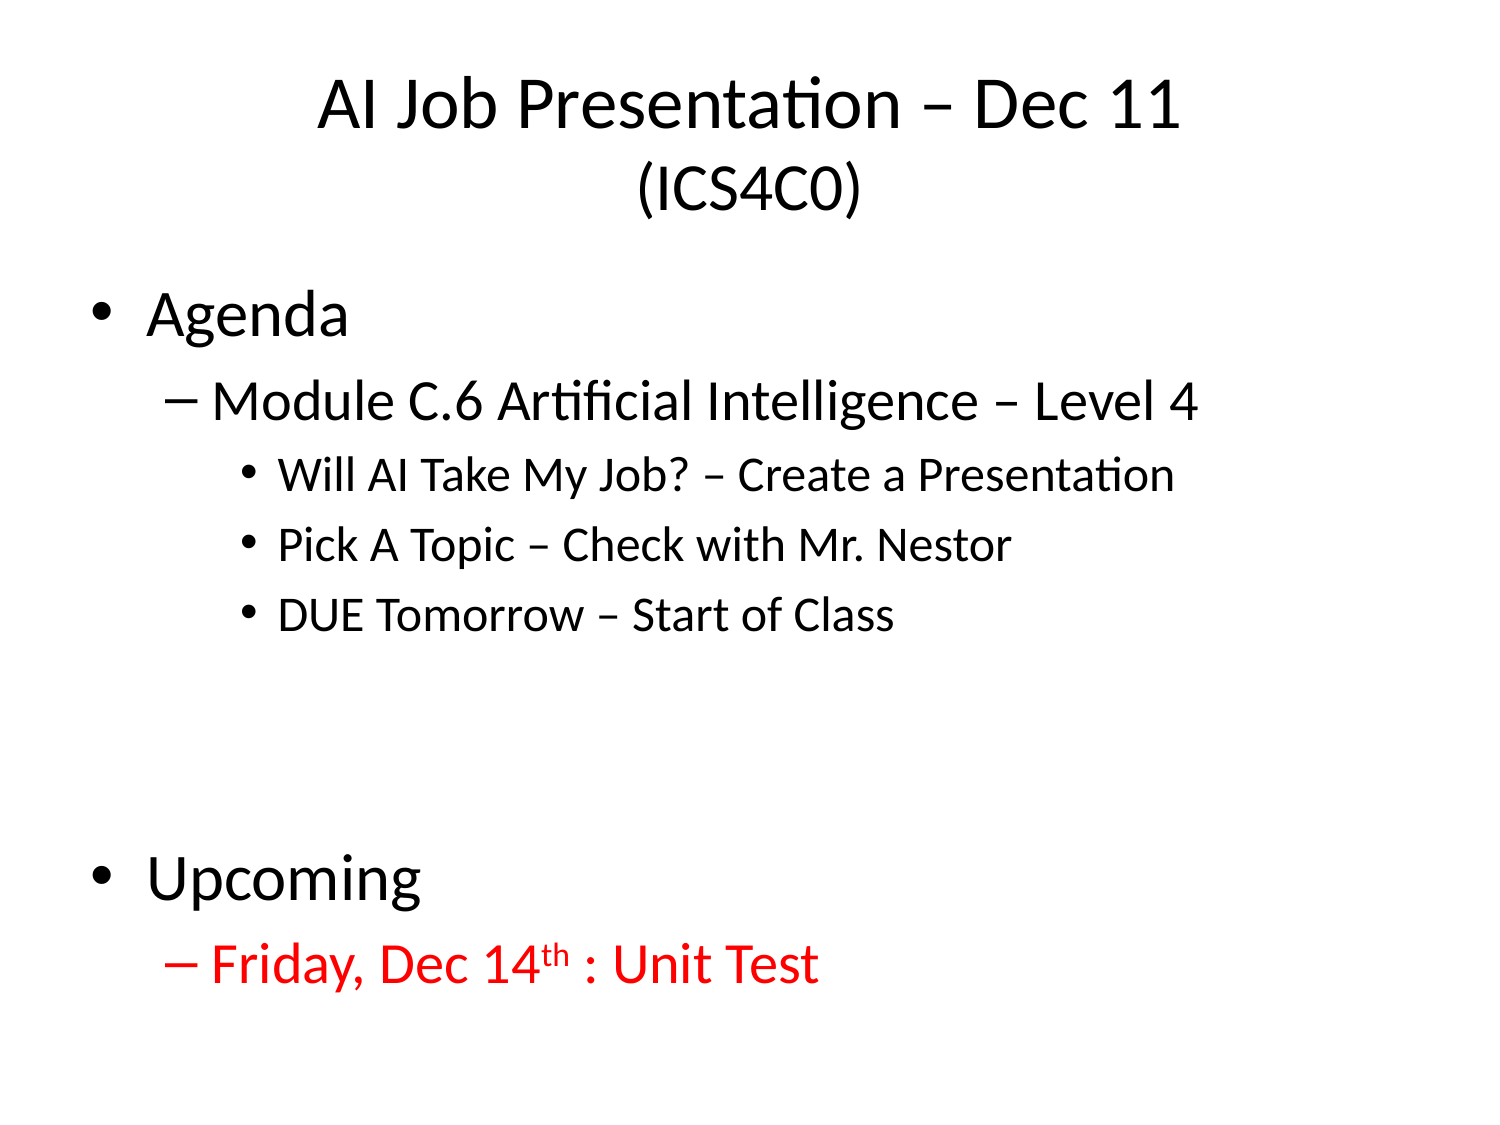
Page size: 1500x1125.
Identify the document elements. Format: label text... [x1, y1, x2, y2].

list Agenda Module C.6 Artificial Intelligence – Level 4 Will AI Take My Job? – Create a Presentation Pick A Topic – Check with Mr. Nestor DUE Tomorrow – Start of Class Upcoming Friday, Dec 14th : Unit Test [75, 262, 1425, 1005]
title AI Job Presentation – Dec 11 (ICS4C0) [75, 45, 1425, 233]
